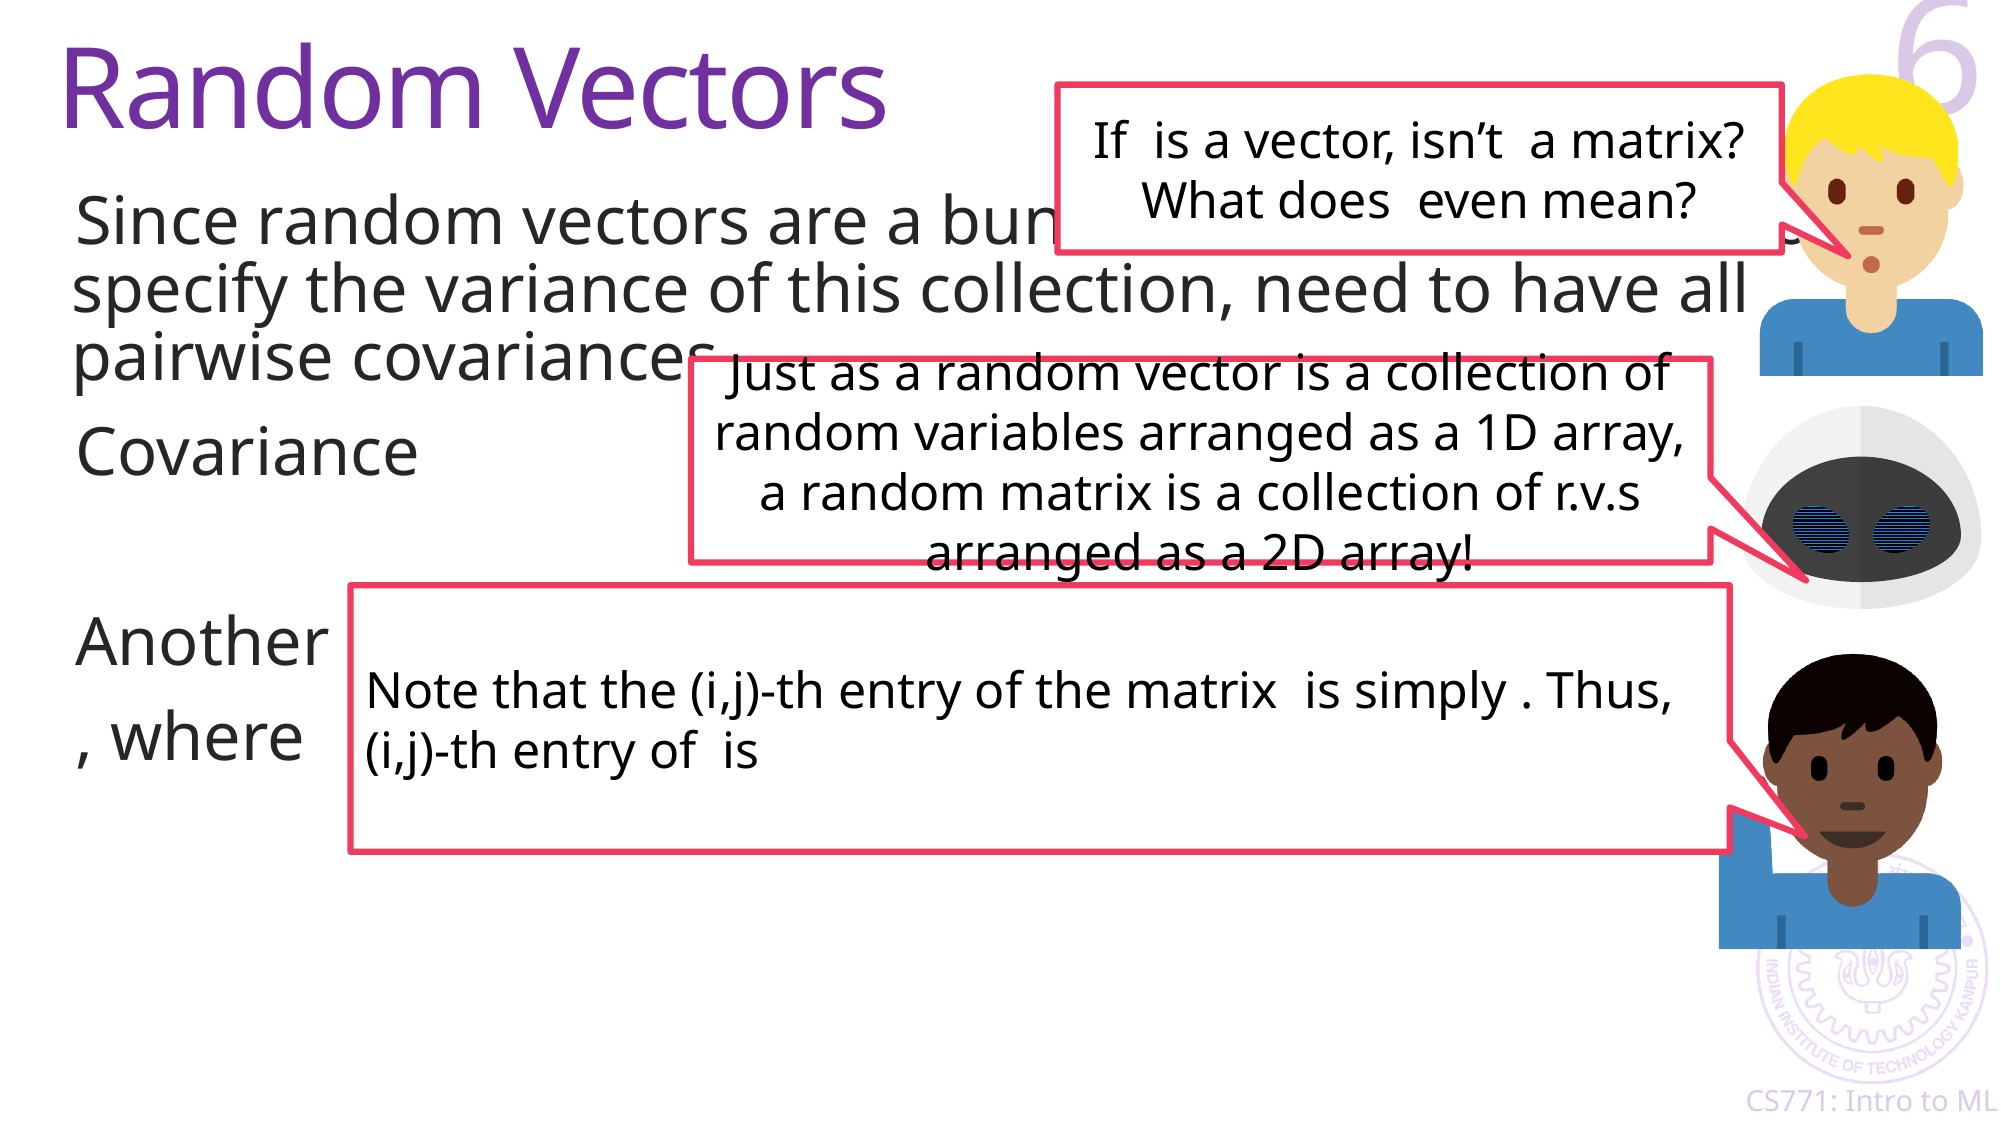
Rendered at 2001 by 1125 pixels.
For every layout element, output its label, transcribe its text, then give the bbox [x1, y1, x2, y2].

text_box Just as a random vector is a collection of random variables arranged as a 1D array, a random matrix is a collection of r.v.s arranged as a 2D array! [689, 357, 1740, 564]
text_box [1740, 405, 1982, 610]
title Random Vectors [41, 5, 1945, 183]
picture [1720, 74, 2000, 376]
slide_number 6 [1520, 6, 2000, 81]
picture [1660, 650, 1962, 952]
